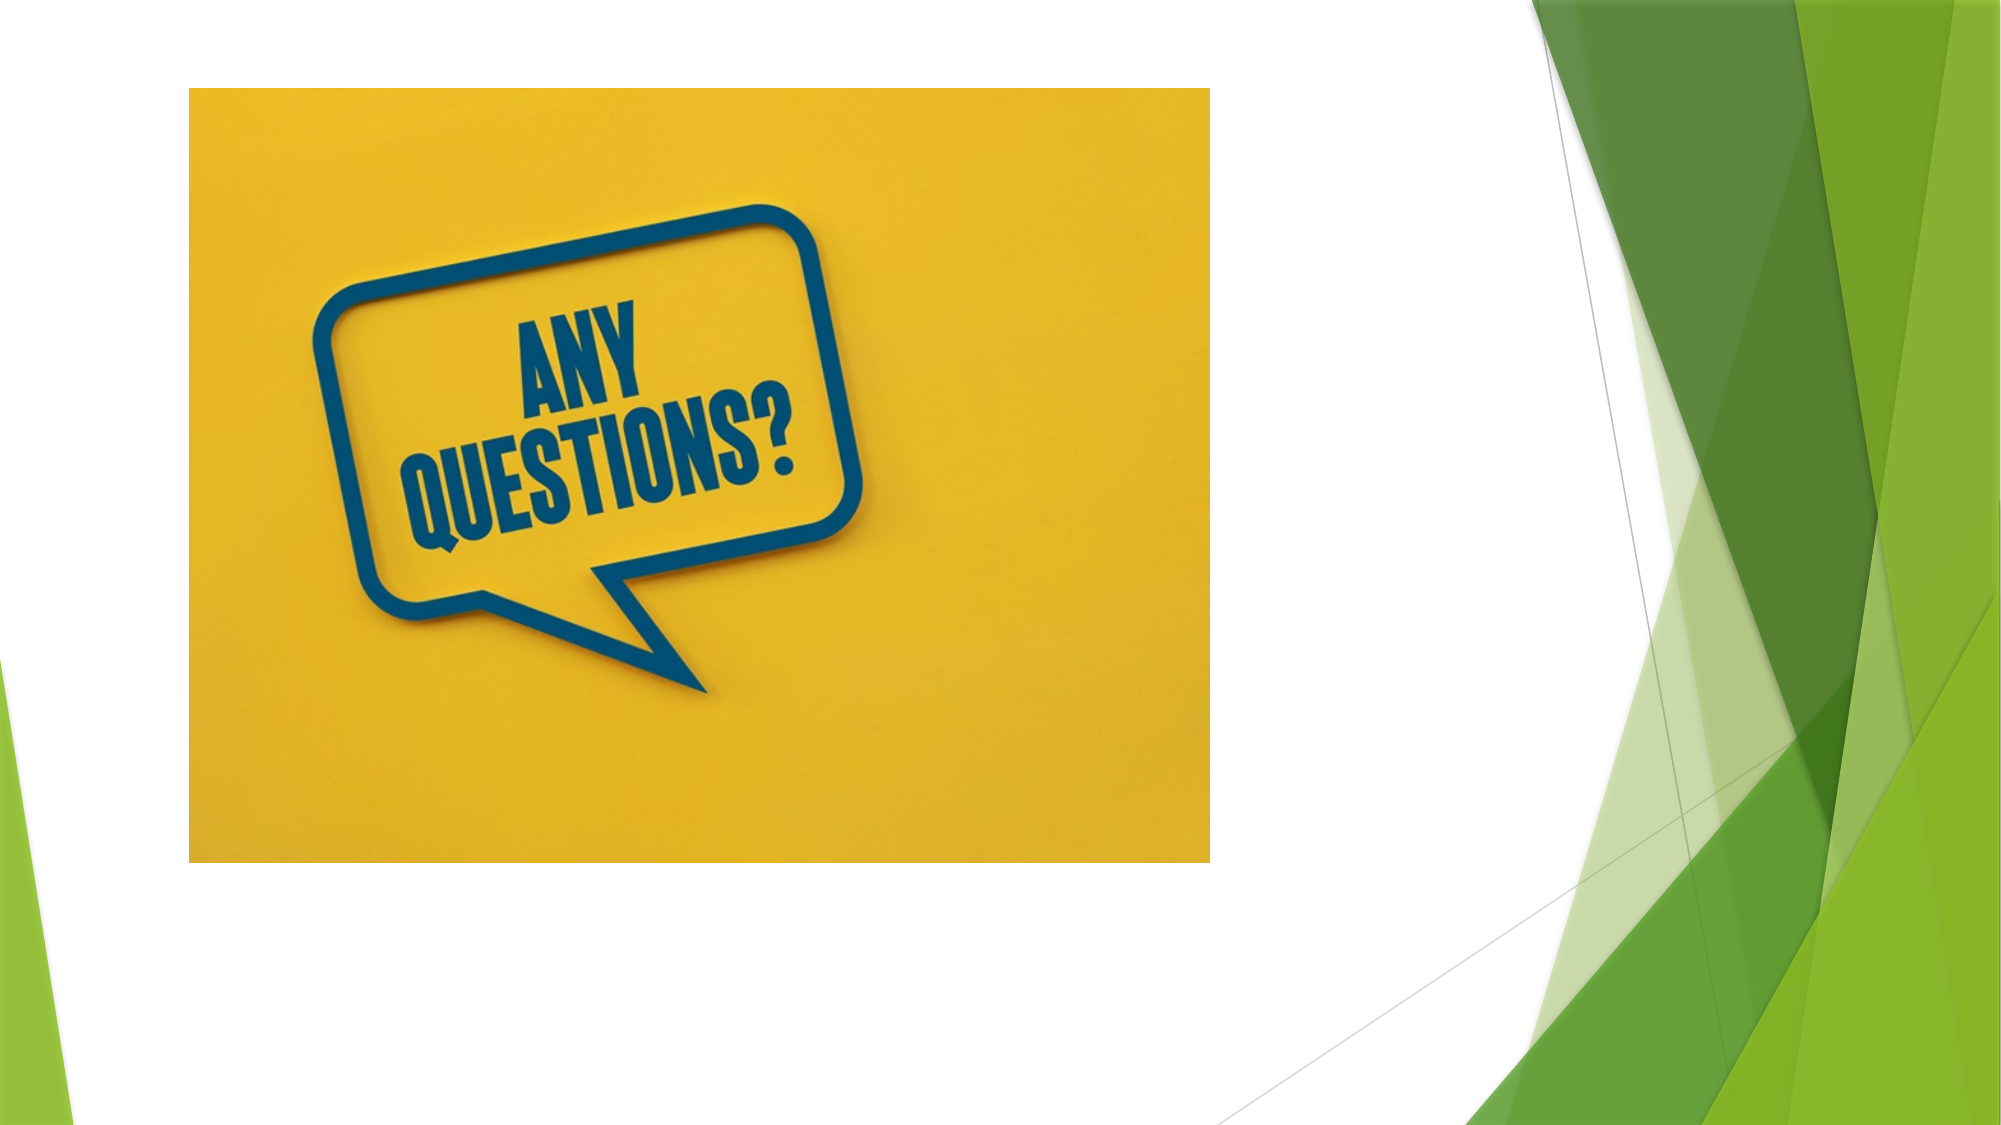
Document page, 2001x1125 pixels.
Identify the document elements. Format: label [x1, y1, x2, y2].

picture [188, 87, 1211, 863]
